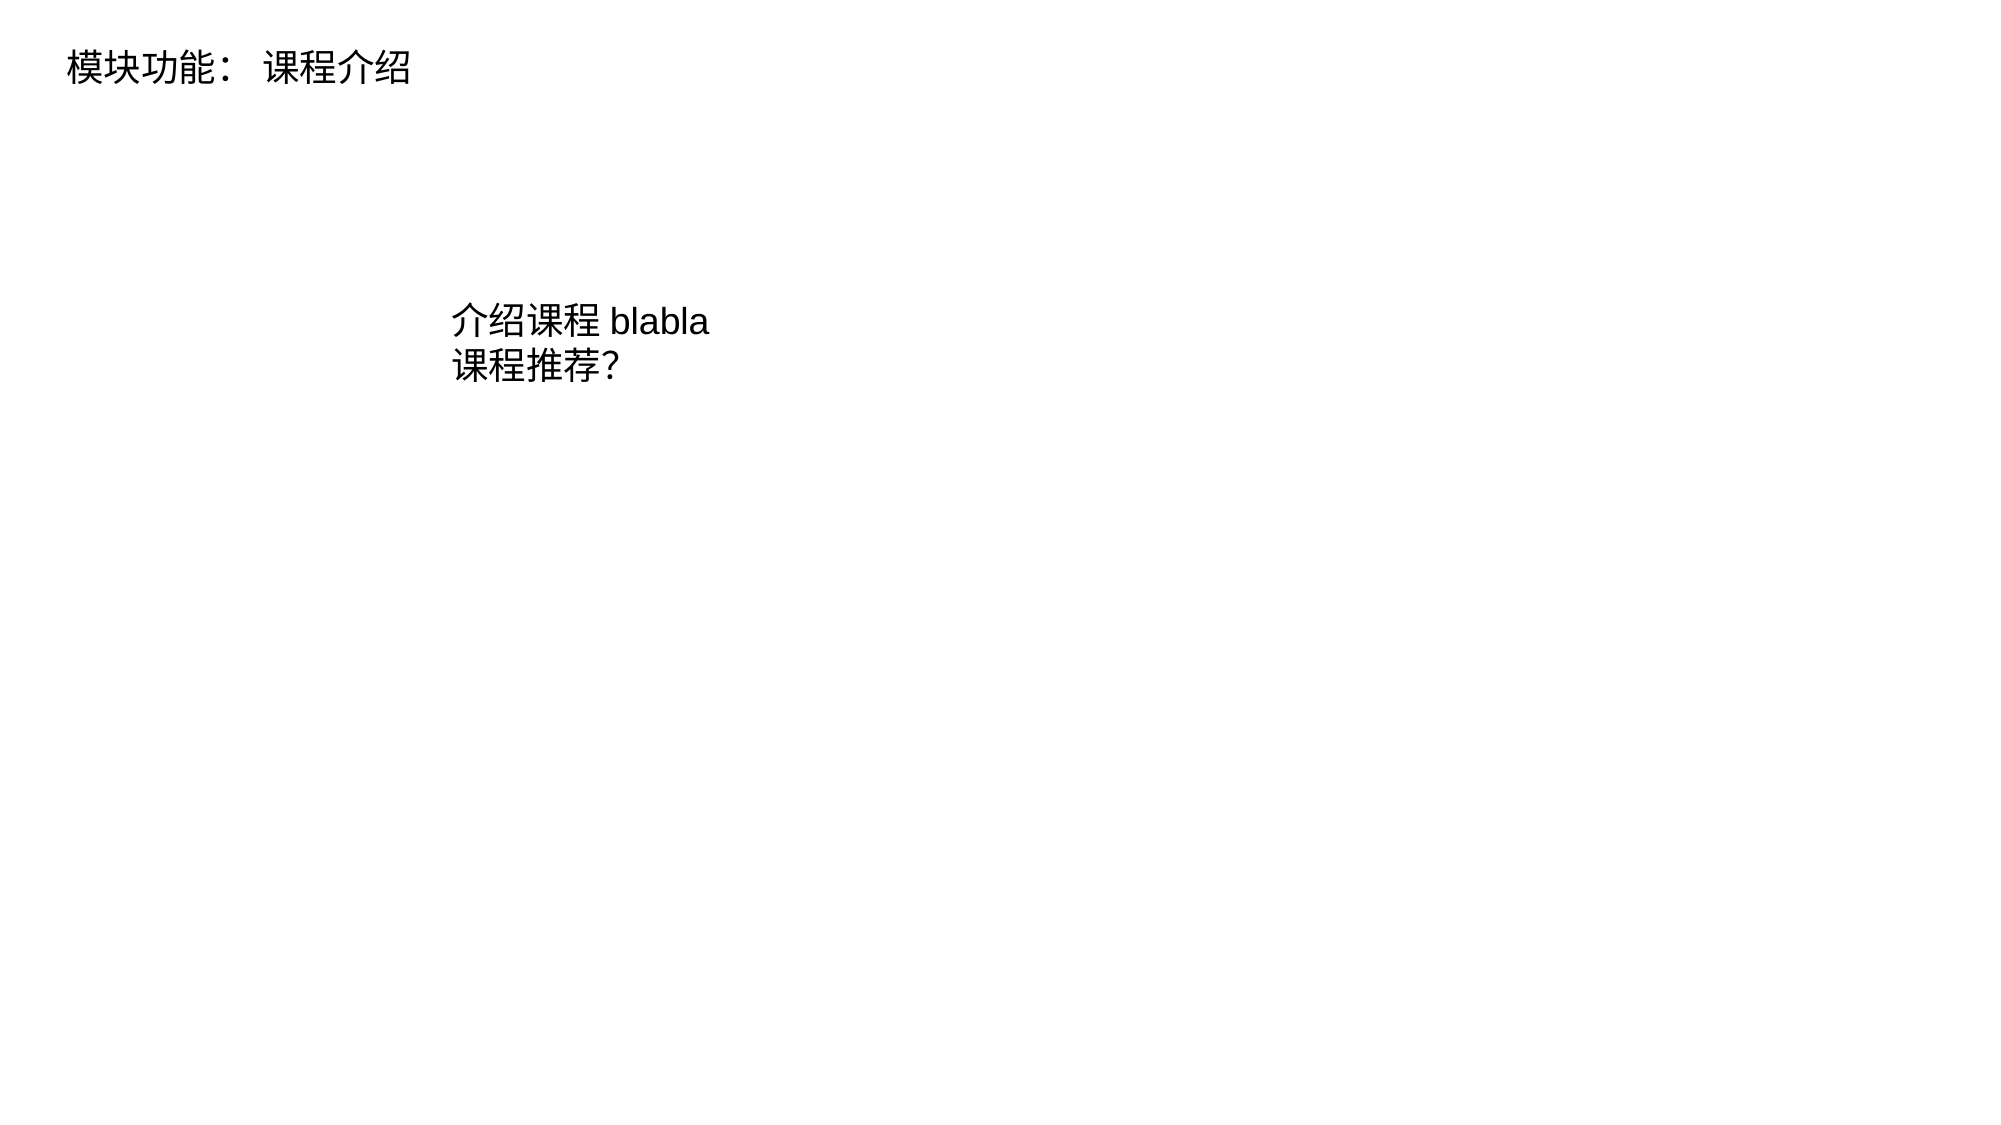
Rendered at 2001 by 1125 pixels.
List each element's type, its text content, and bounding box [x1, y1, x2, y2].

text_box 介绍课程blabla 课程推荐？ [436, 289, 861, 497]
text_box 模块功能： 课程介绍 [51, 37, 502, 92]
